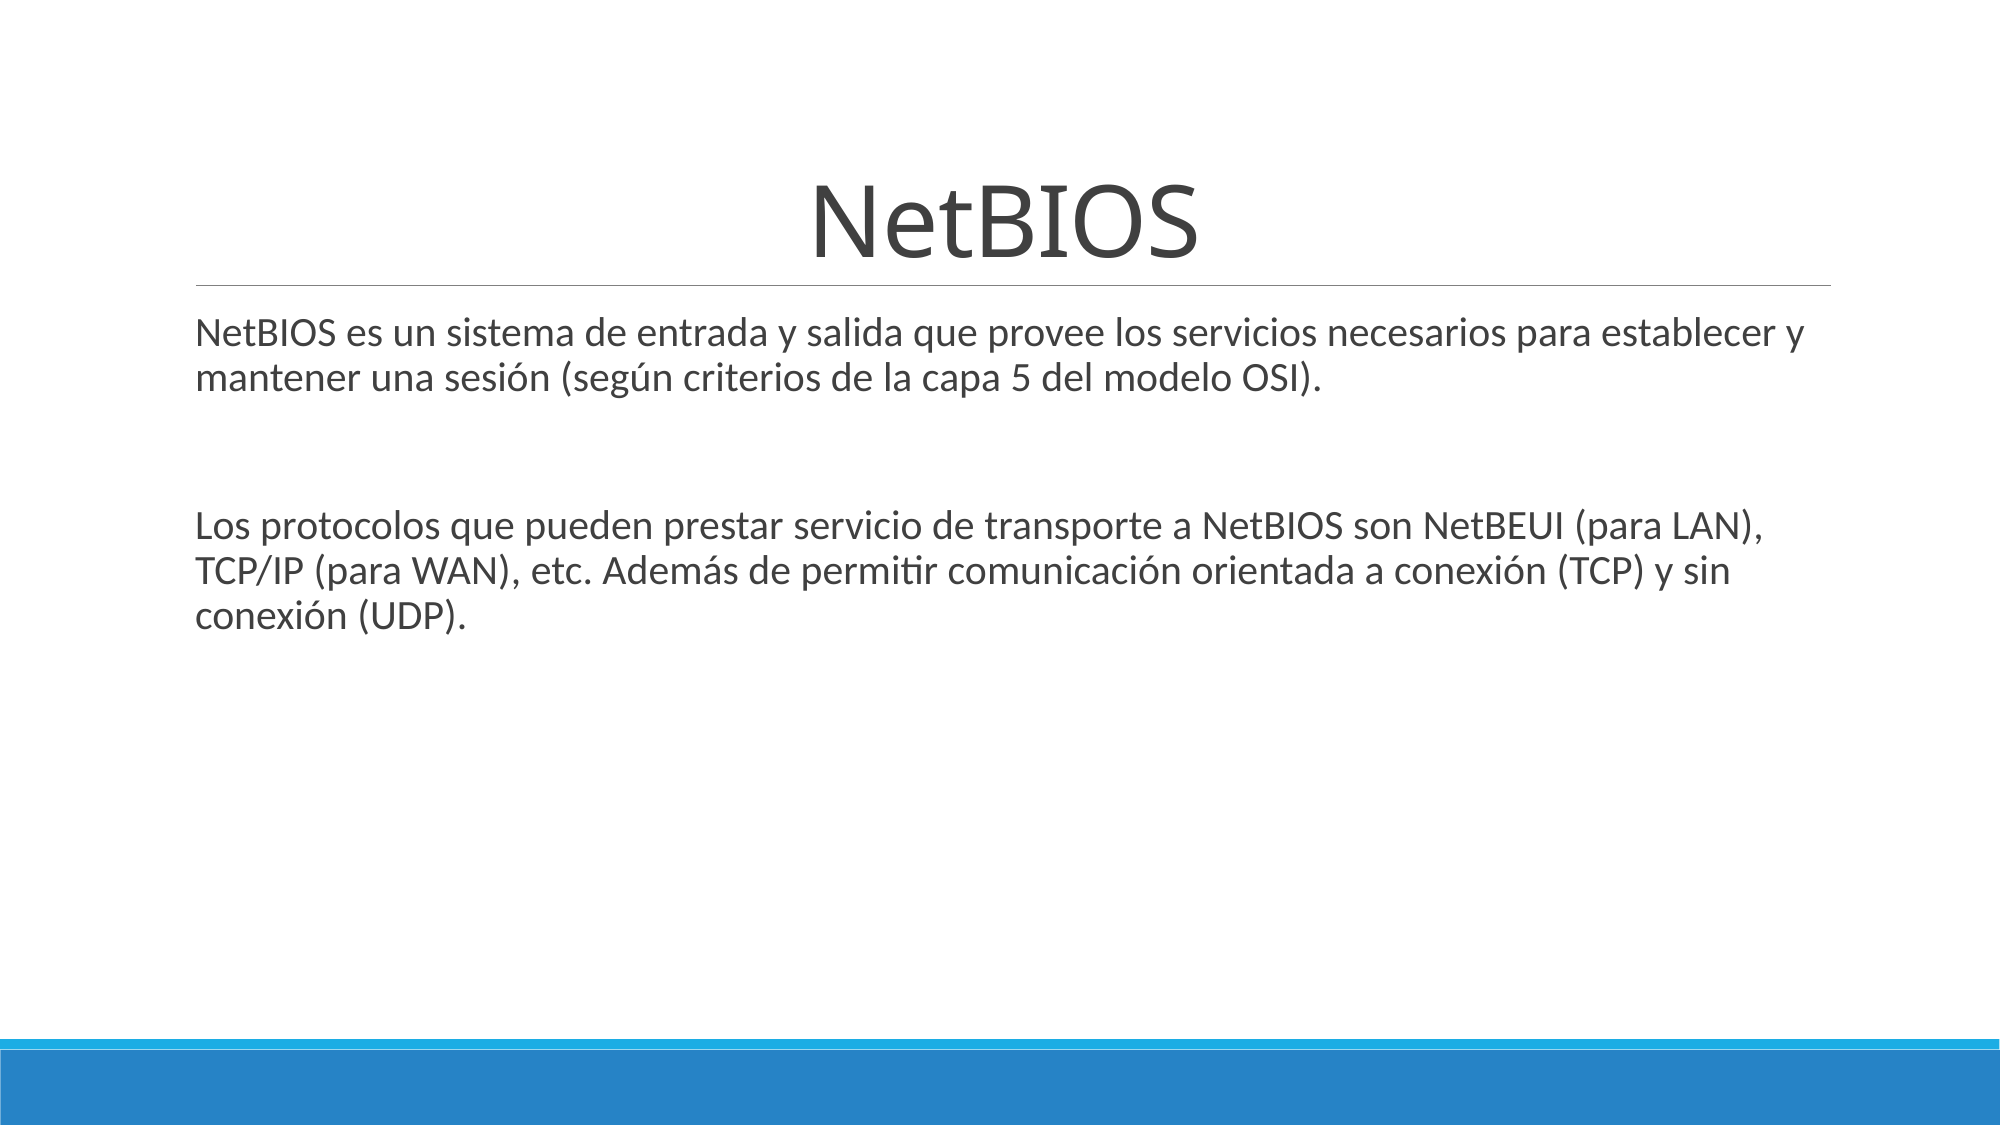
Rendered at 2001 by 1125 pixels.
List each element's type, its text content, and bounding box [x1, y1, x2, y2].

list NetBIOS es un sistema de entrada y salida que provee los servicios necesarios para establecer y mantener una sesión (según criterios de la capa 5 del modelo OSI). Los protocolos que pueden prestar servicio de transporte a NetBIOS son NetBEUI (para LAN), TCP/IP (para WAN), etc. Además de permitir comunicación orientada a conexión (TCP) y sin conexión (UDP). [180, 302, 1830, 963]
title NetBIOS [180, 47, 1830, 285]
